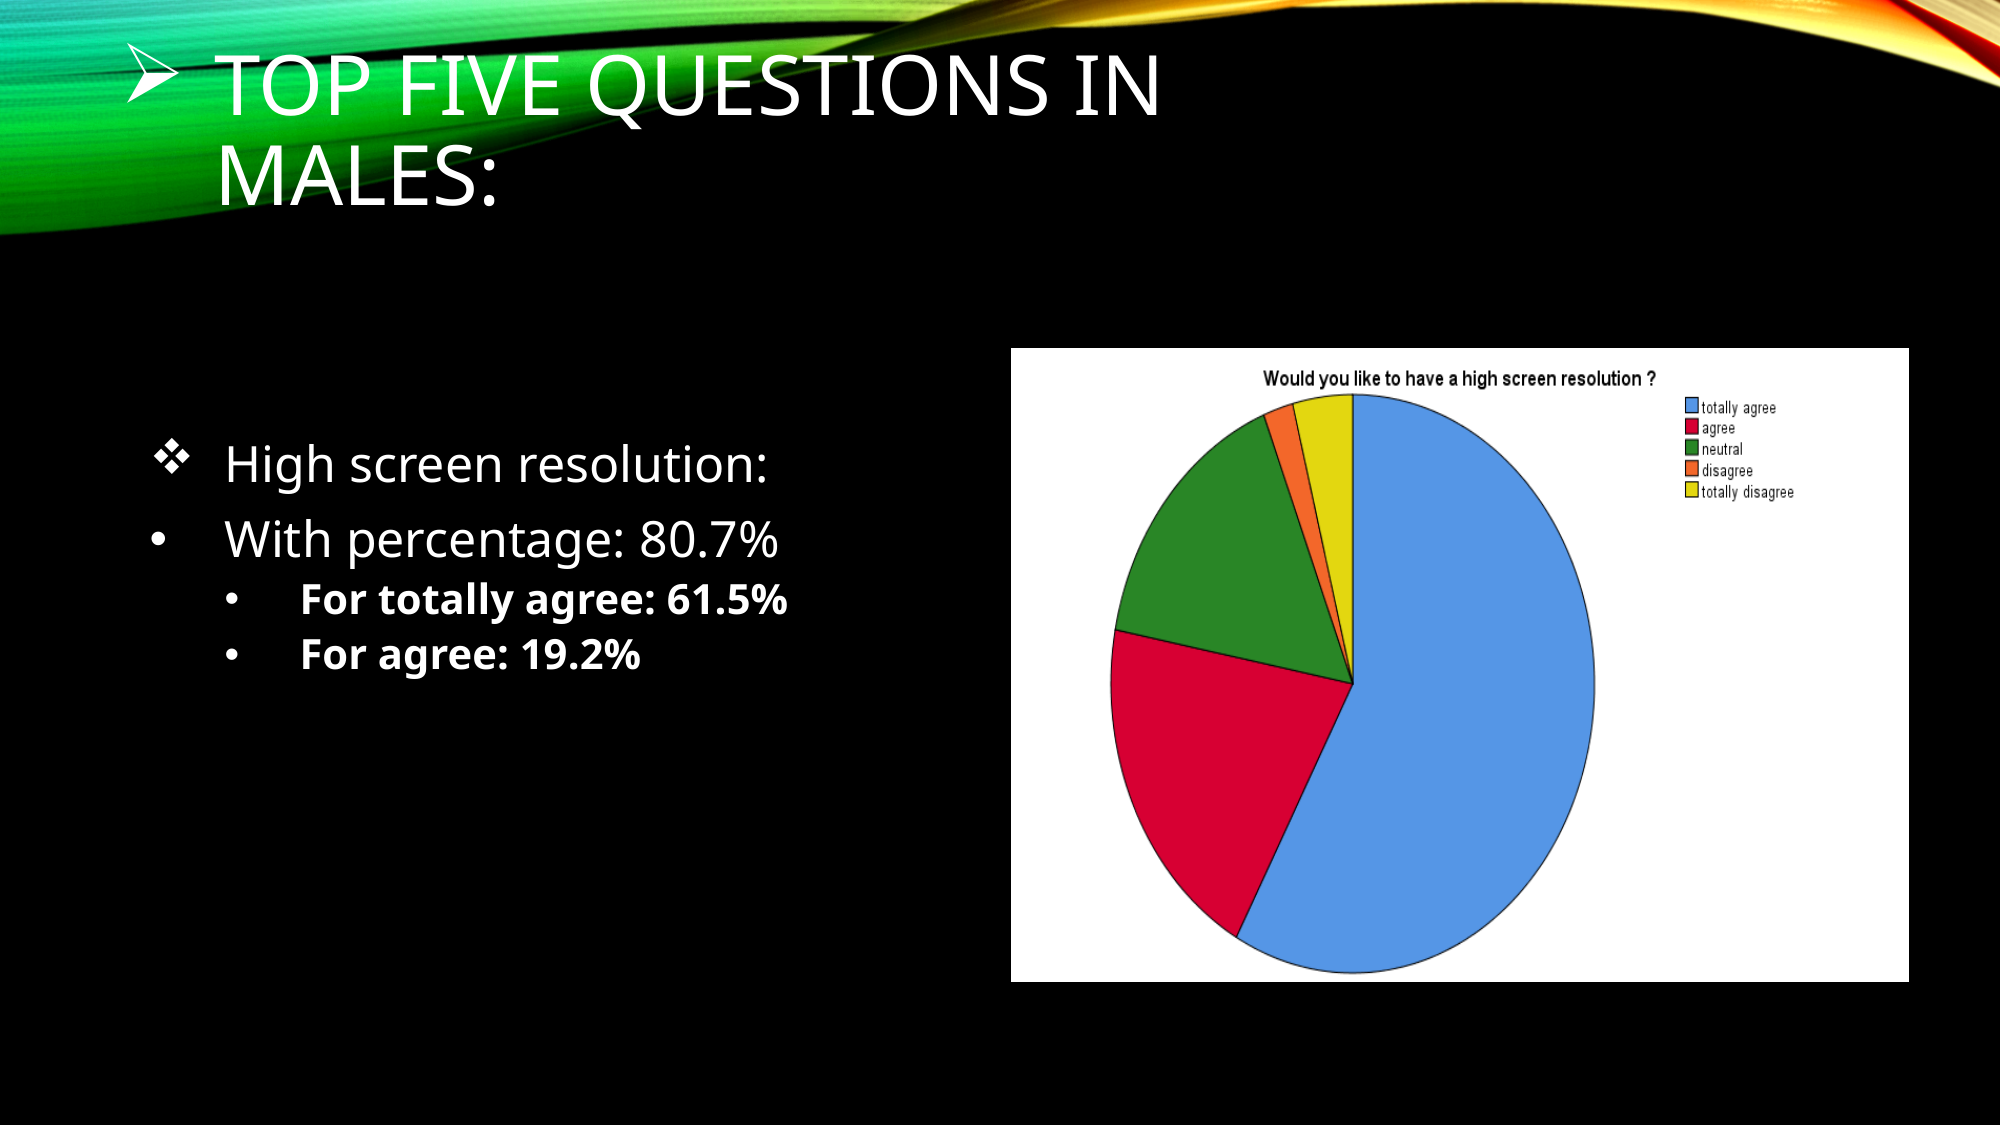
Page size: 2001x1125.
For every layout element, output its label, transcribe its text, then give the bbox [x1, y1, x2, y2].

title TOP FIVE QUESTIONS IN MALES: [105, 87, 1479, 232]
list High screen resolution: With percentage: 80.7% For totally agree: 61.5% For agree: 19.2% [134, 431, 921, 940]
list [1011, 348, 1909, 982]
picture [0, 0, 2000, 237]
